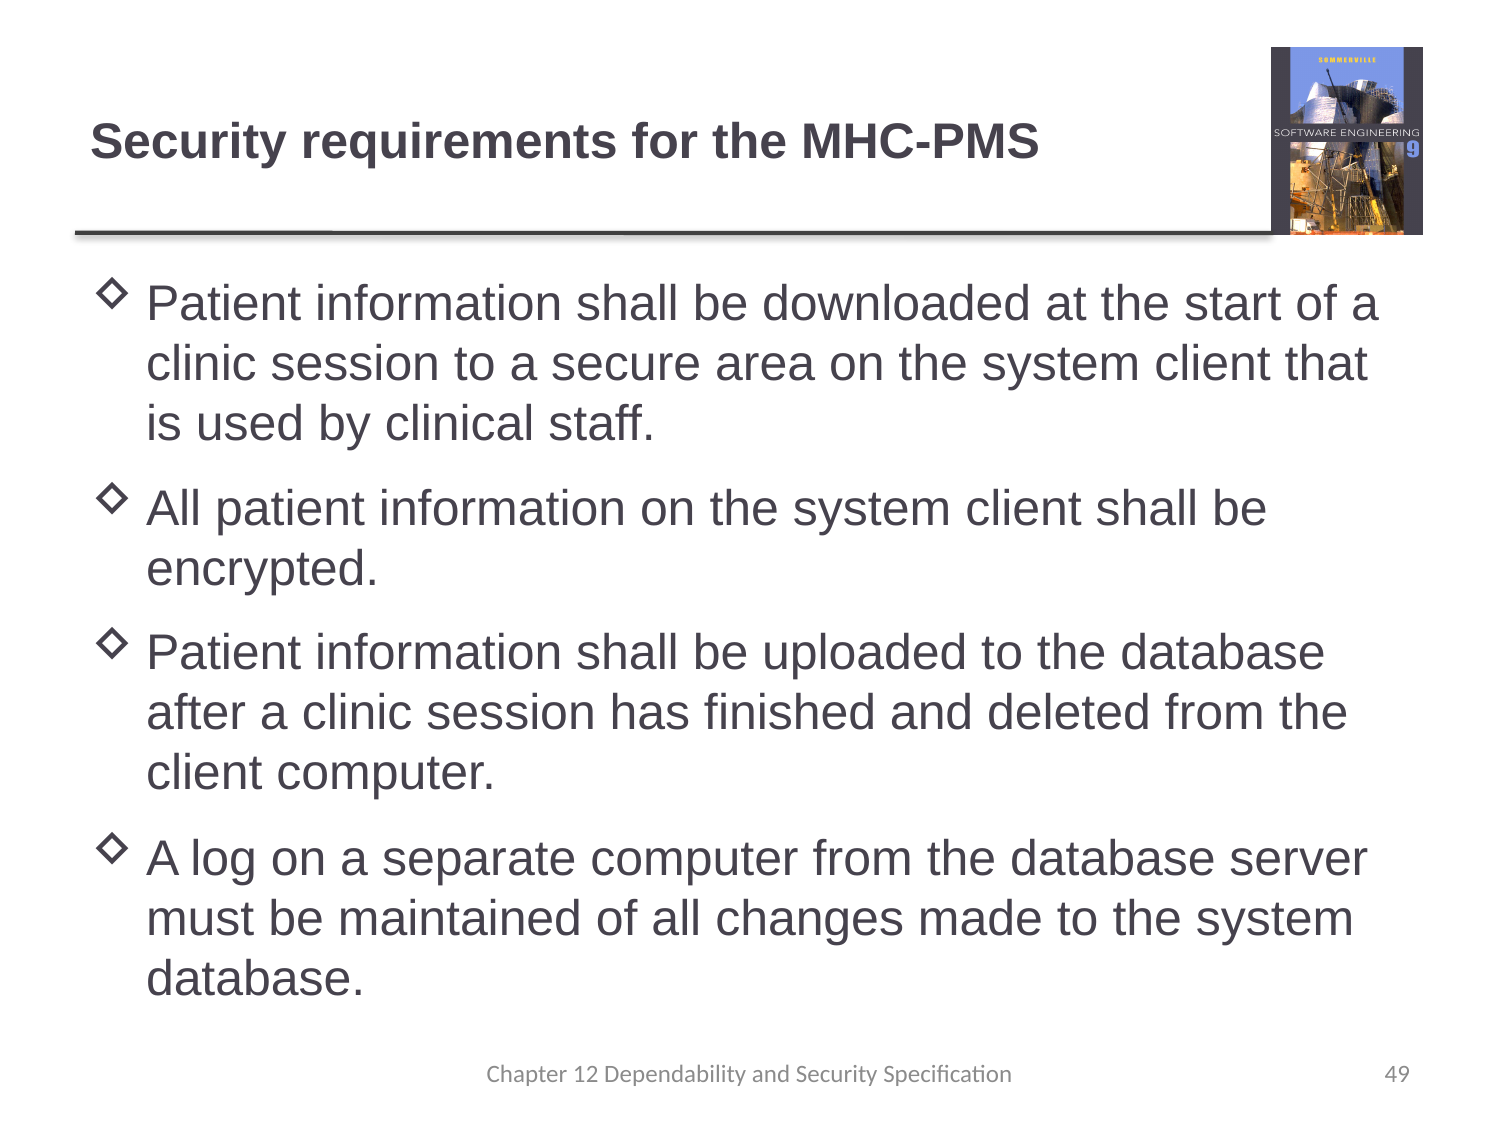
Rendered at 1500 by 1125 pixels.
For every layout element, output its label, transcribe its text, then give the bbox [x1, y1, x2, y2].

slide_number 49 [1075, 1042, 1425, 1103]
footer Chapter 12 Dependability and Security Specification [425, 1042, 1075, 1103]
title Security requirements for the MHC-PMS [74, 44, 1272, 233]
picture [1272, 47, 1423, 235]
list Patient information shall be downloaded at the start of a clinic session to a secure area on the system client that is used by clinical staff. All patient information on the system client shall be encrypted. Patient information shall be uploaded to the database after a clinic session has finished and deleted from the client computer. A log on a separate computer from the database server must be maintained of all changes made to the system database. [75, 262, 1425, 1005]
